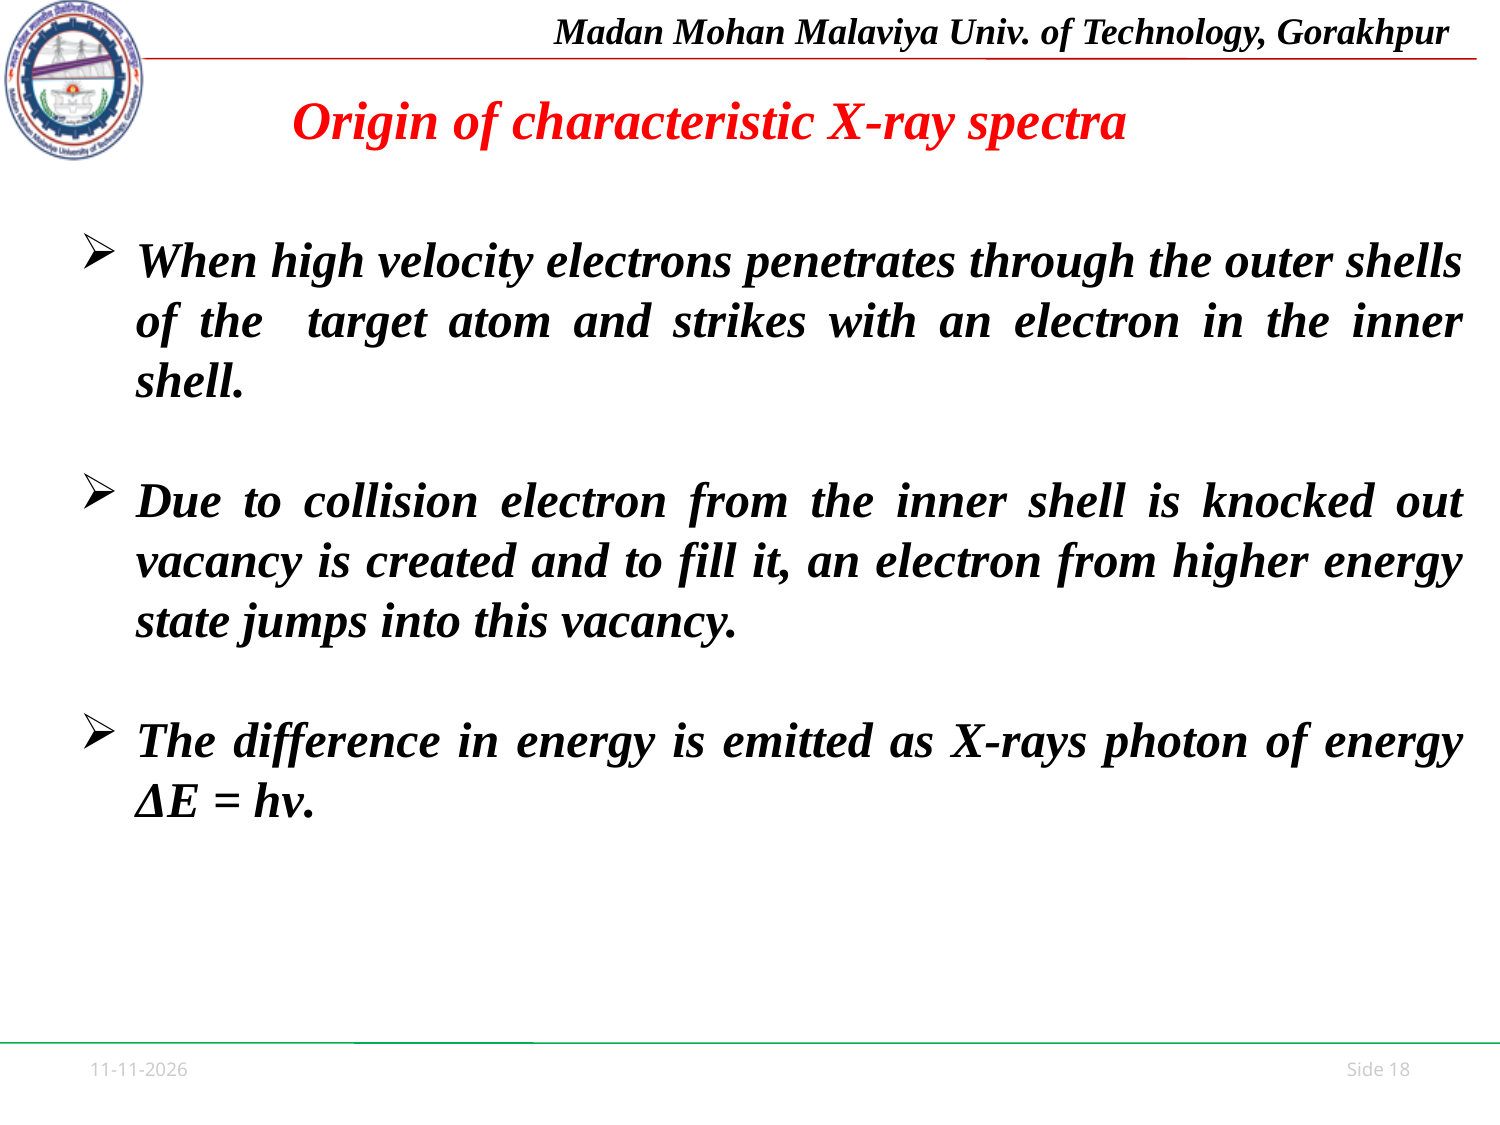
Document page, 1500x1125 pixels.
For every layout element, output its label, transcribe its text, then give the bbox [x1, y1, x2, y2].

text_box Origin of characteristic X-ray spectra [277, 78, 1211, 158]
text_box When high velocity electrons penetrates through the outer shells of the target atom and strikes with an electron in the inner shell. Due to collision electron from the inner shell is knocked out vacancy is created and to fill it, an electron from higher energy state jumps into this vacancy. The difference in energy is emitted as X-rays photon of energy ΔE = hν. [64, 219, 1480, 835]
picture [0, 0, 148, 166]
